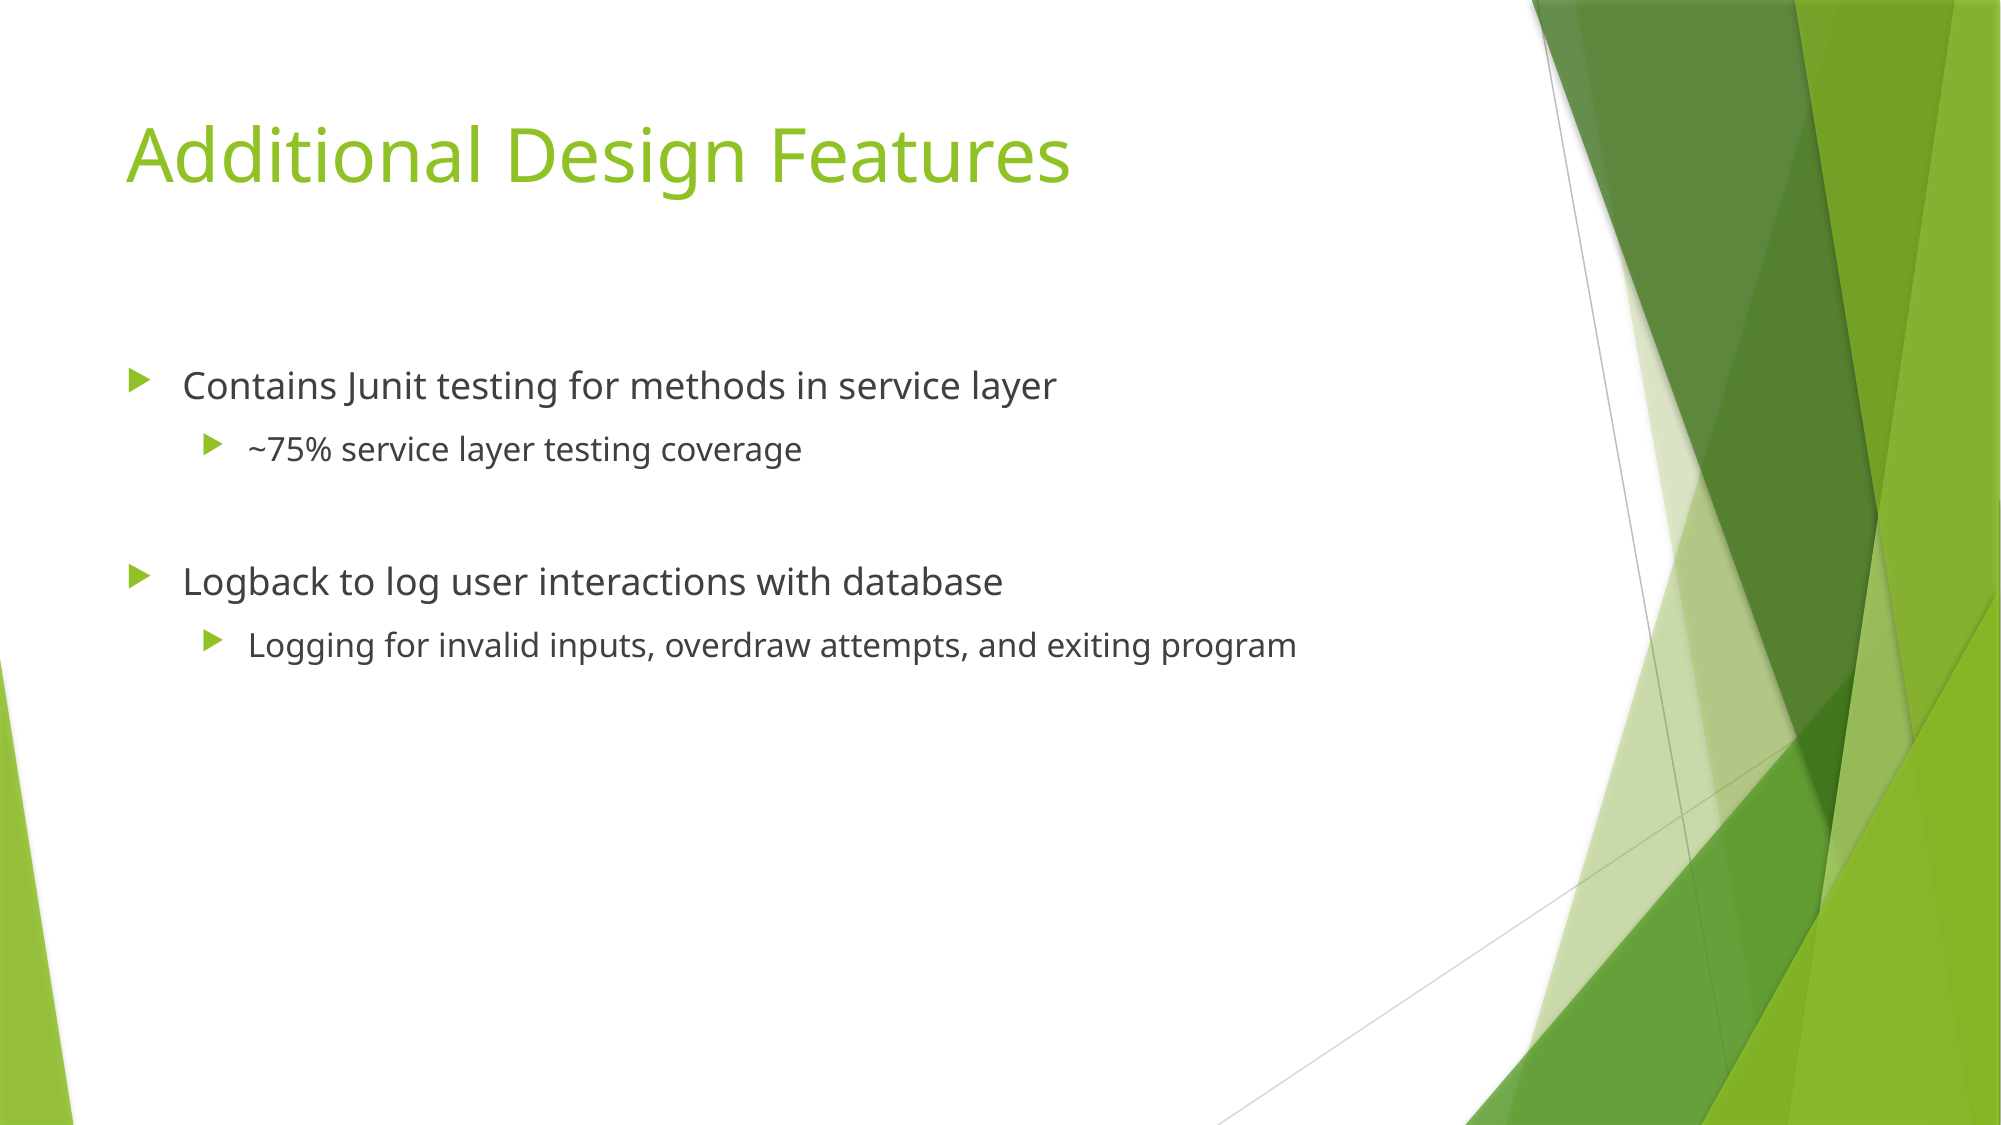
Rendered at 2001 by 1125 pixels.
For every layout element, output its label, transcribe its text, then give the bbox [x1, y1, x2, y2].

title Additional Design Features [111, 99, 1522, 317]
list Contains Junit testing for methods in service layer ~75% service layer testing coverage Logback to log user interactions with database Logging for invalid inputs, overdraw attempts, and exiting program [111, 354, 1522, 992]
